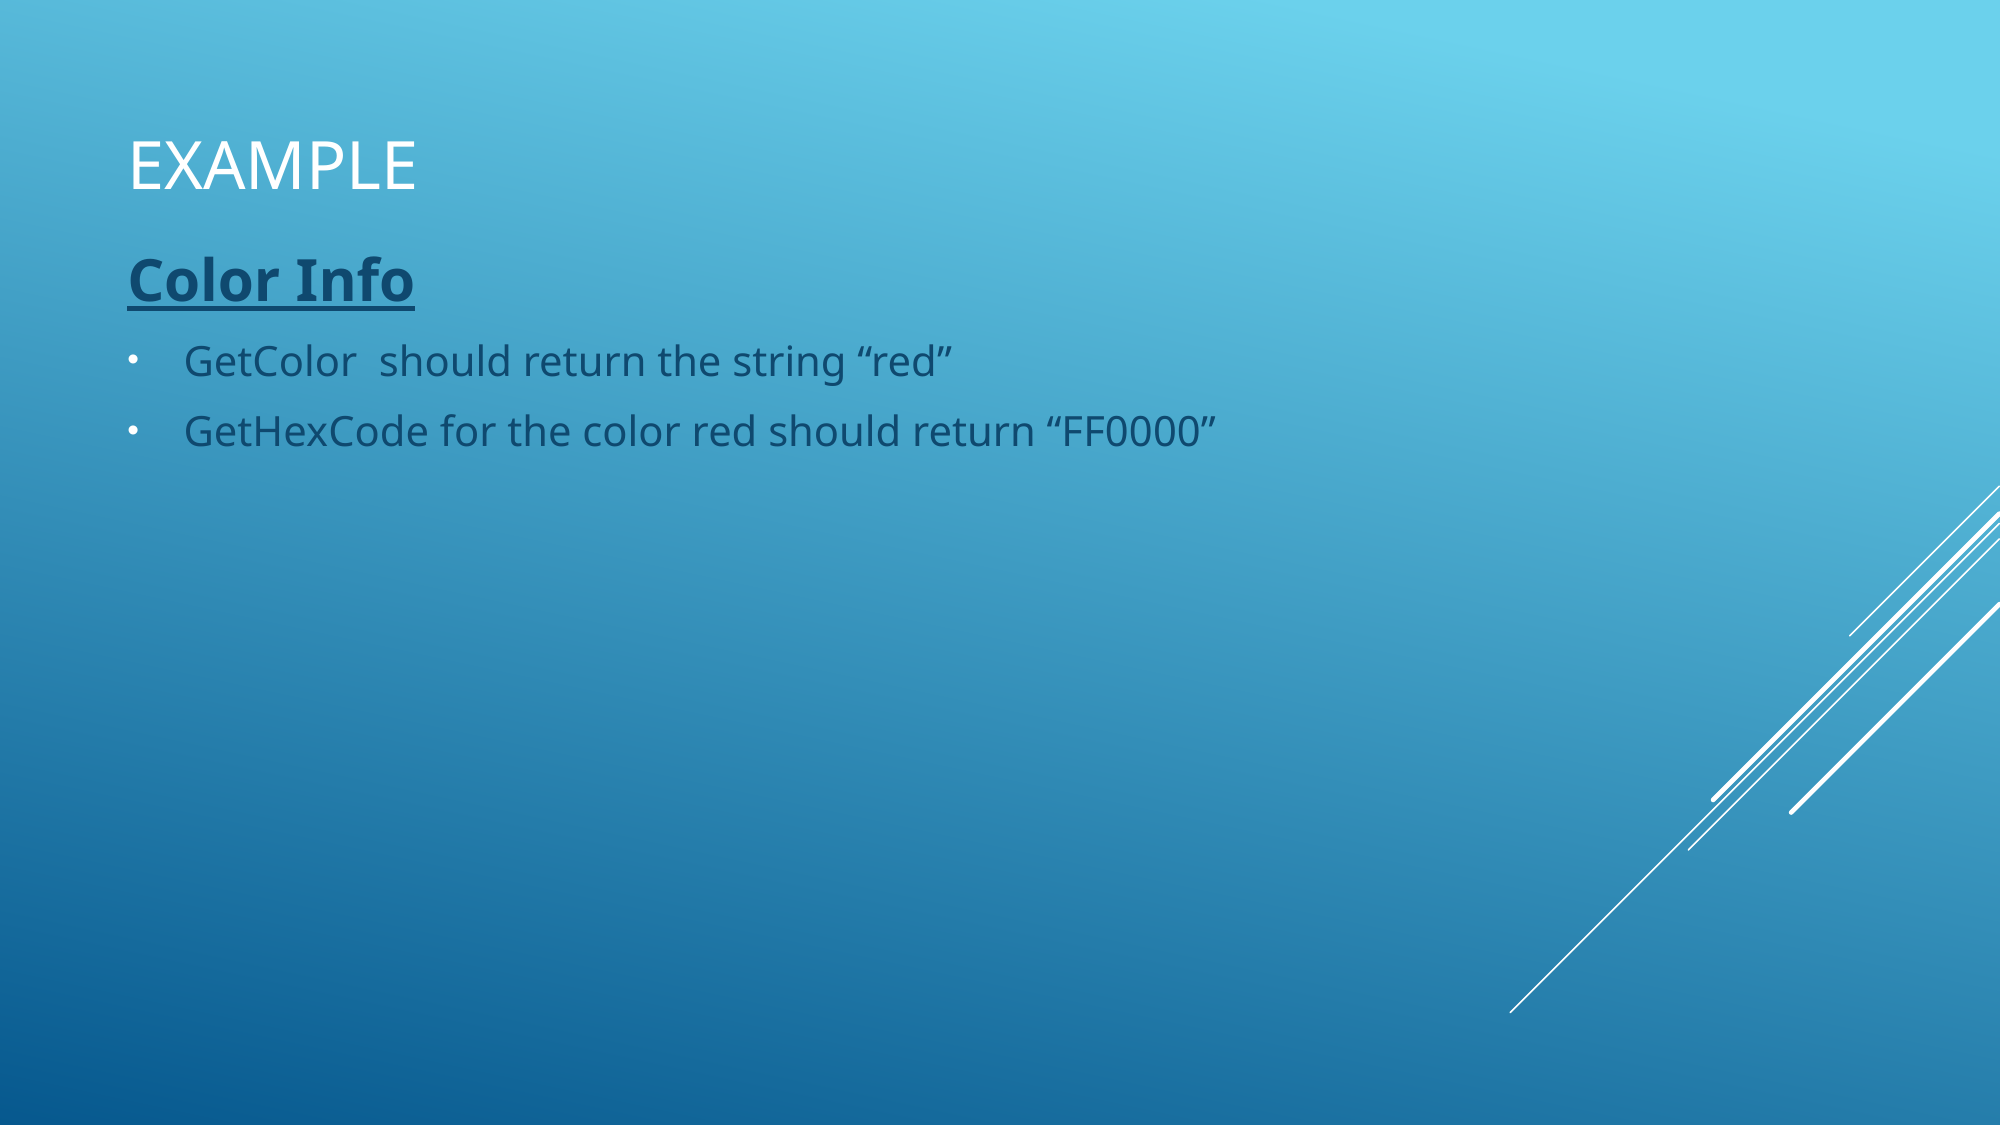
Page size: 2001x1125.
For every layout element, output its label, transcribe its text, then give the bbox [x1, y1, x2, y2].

title Example [112, 112, 1763, 213]
list Color Info GetColor should return the string “red” GetHexCode for the color red should return “FF0000” [112, 235, 1513, 984]
